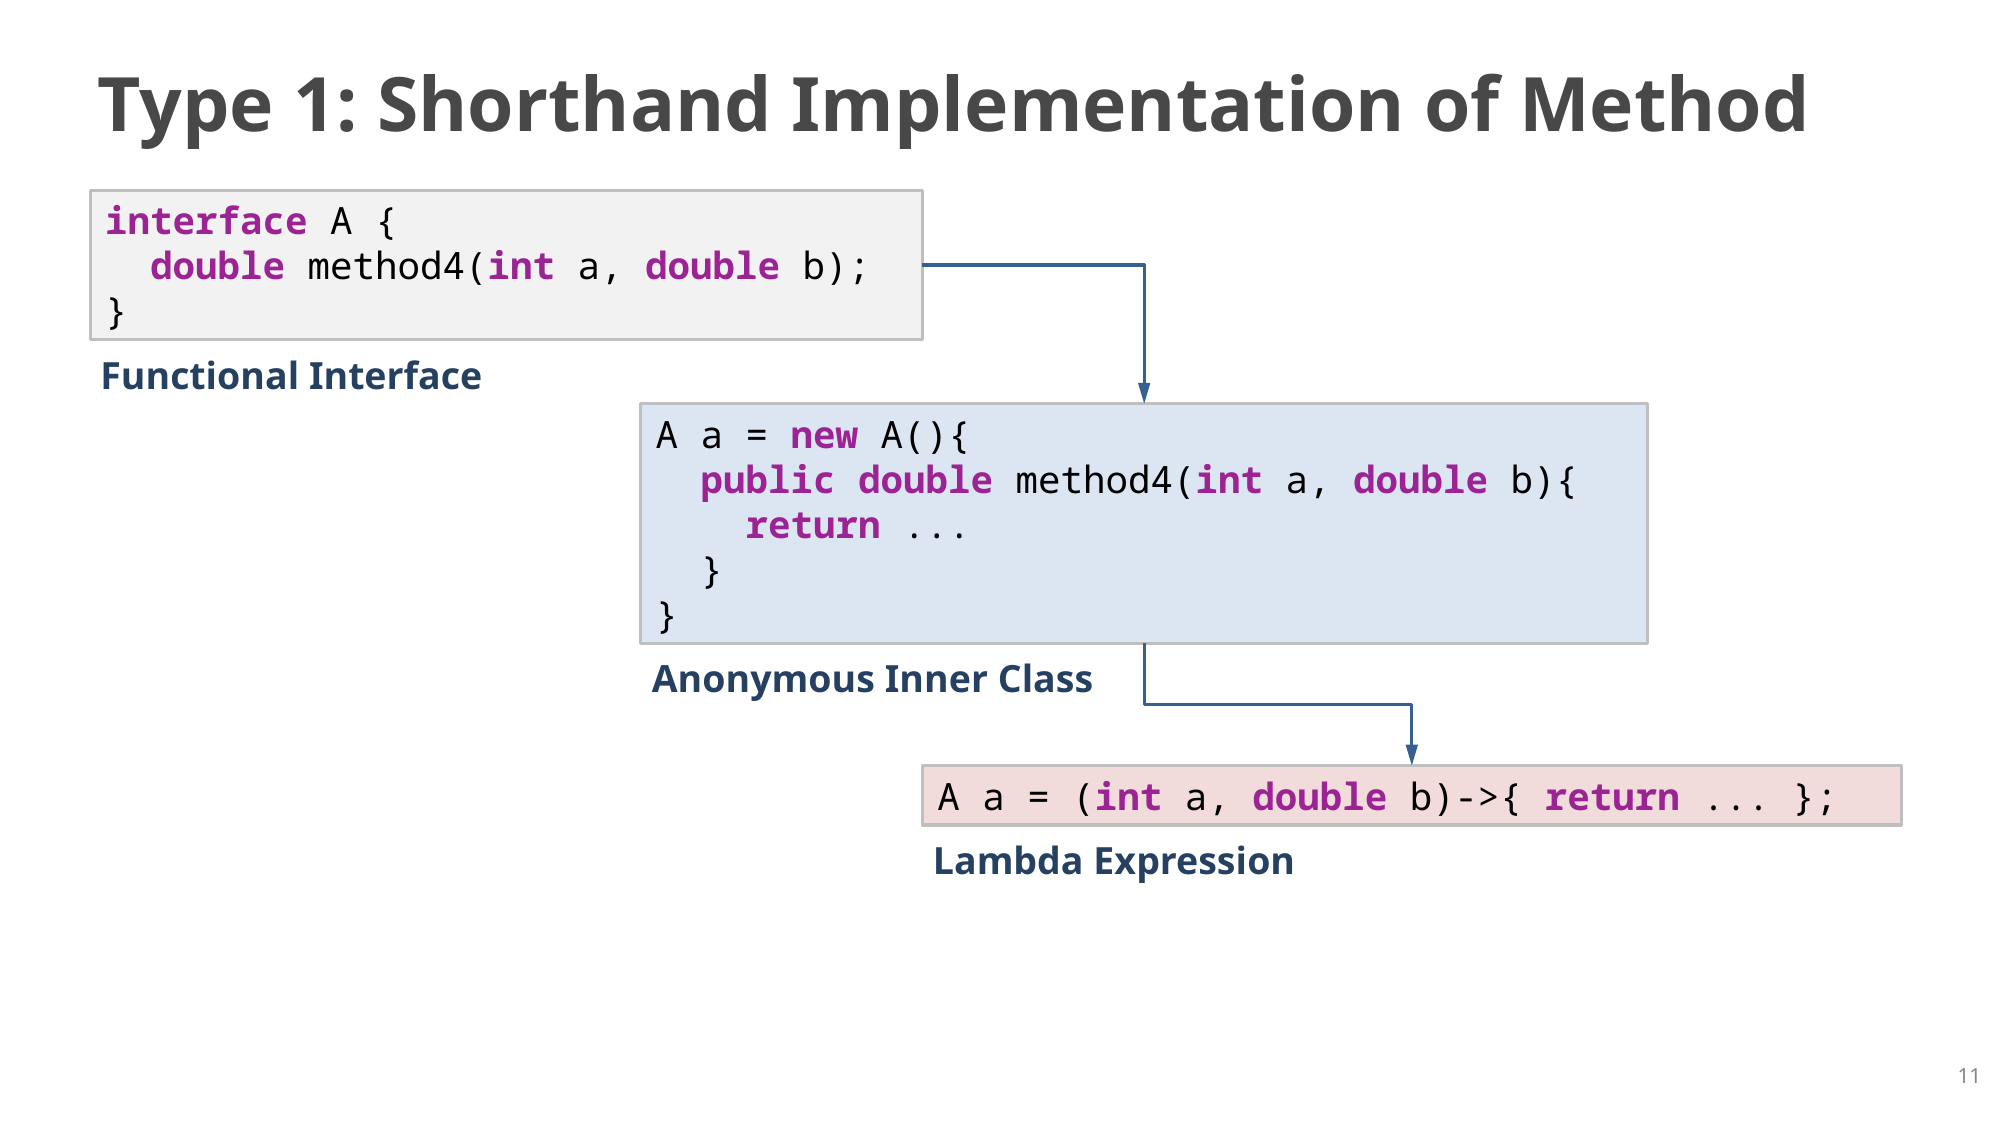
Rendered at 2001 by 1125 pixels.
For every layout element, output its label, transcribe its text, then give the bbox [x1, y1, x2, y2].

text_box Functional Interface [92, 344, 491, 405]
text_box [1218, 571, 1338, 840]
text_box A a = (int a, double b)->{ return ... }; [1338, 765, 1902, 826]
slide_number 11 [1901, 1056, 1990, 1098]
text_box A a = new A(){ public double method4(int a, double b){ return ... } } [640, 403, 1648, 644]
text_box Anonymous Inner Class [644, 647, 1102, 708]
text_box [922, 265, 1145, 404]
text_box interface A { double method4(int a, double b); } [90, 190, 923, 340]
text_box A a = (int a, double b)->{ return ... }; [922, 765, 1218, 826]
title Type 1: Shorthand Implementation of Method [89, 42, 1903, 162]
text_box Lambda Expression [925, 829, 1304, 889]
